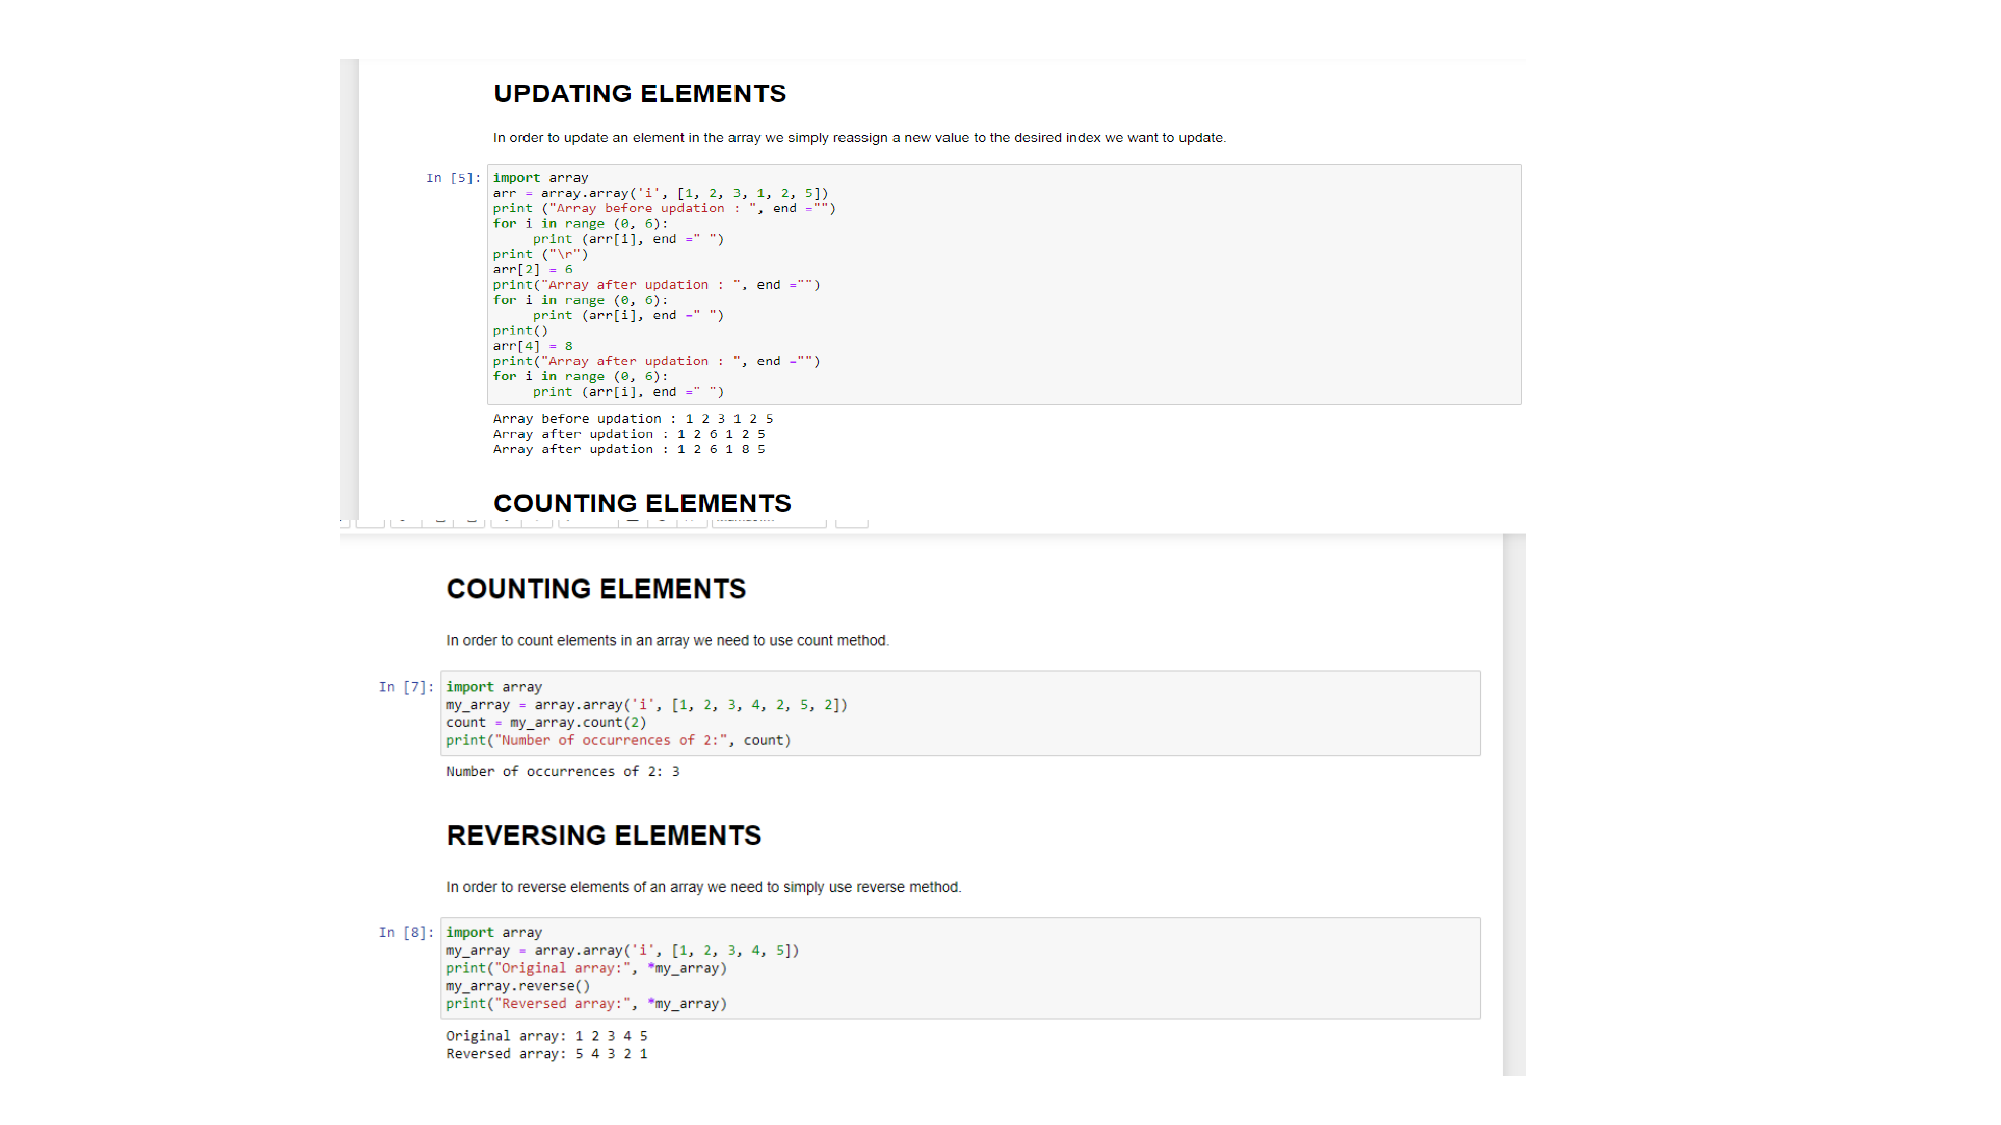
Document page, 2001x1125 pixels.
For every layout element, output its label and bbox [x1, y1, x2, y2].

list [340, 59, 1526, 520]
picture [340, 520, 1526, 1076]
